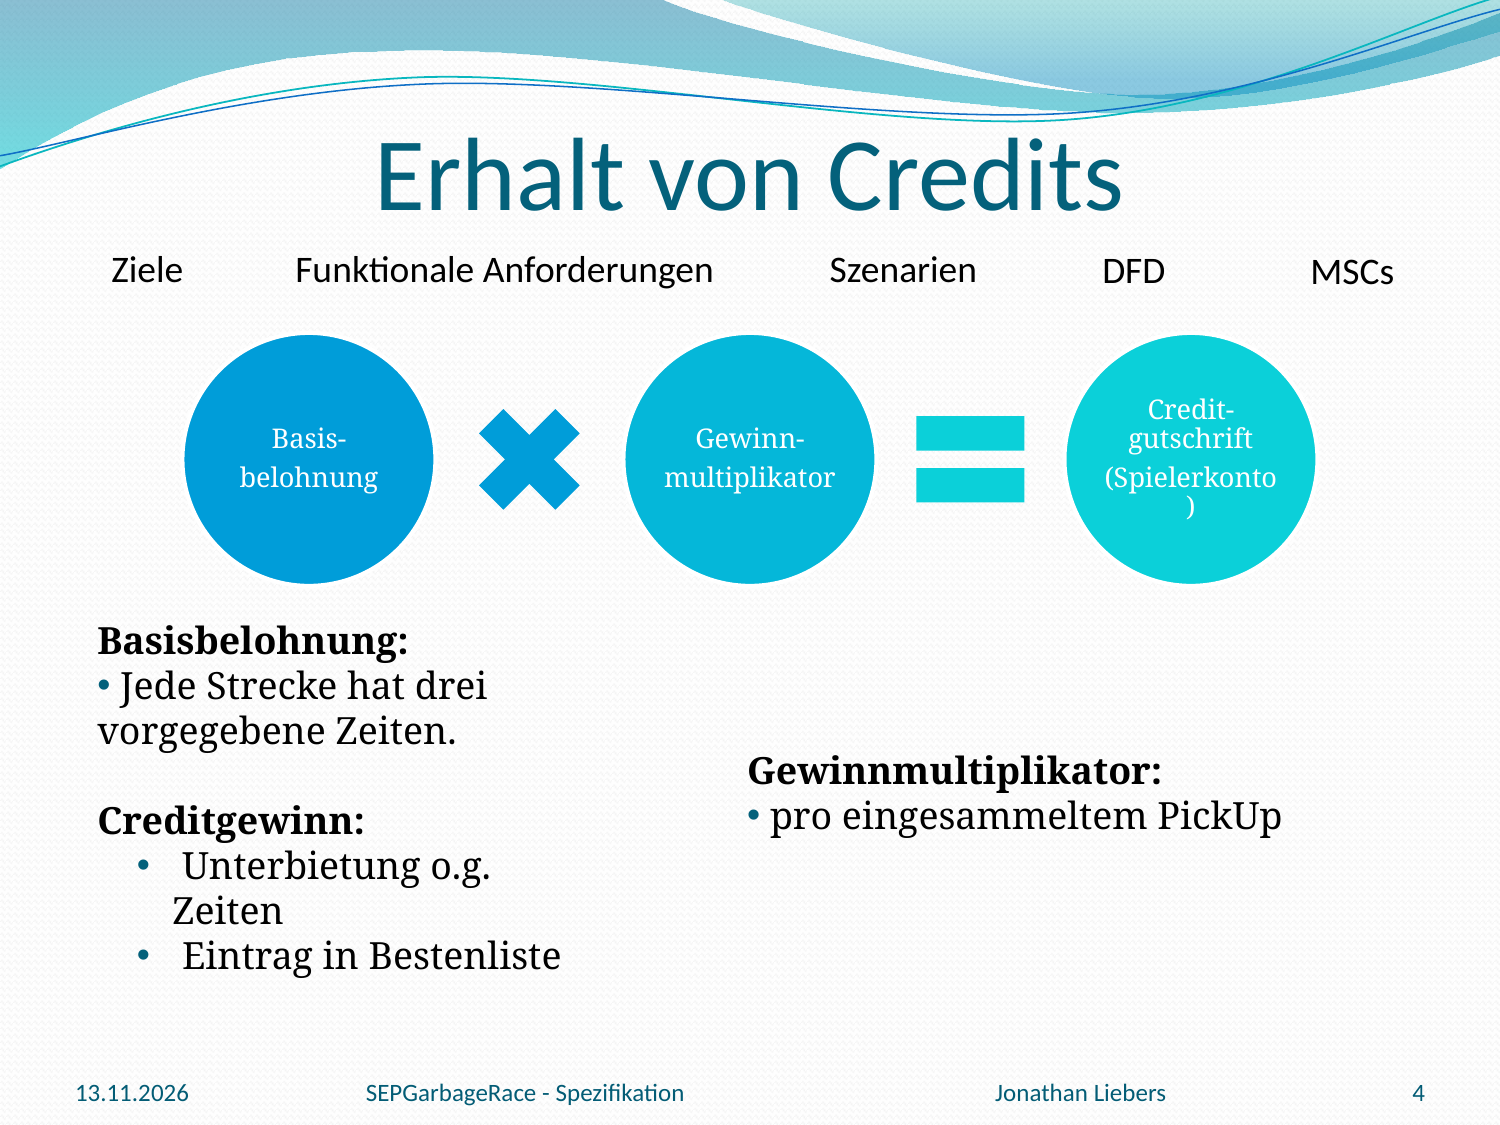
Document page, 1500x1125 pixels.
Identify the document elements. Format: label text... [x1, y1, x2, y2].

text_box Szenarien [791, 237, 1016, 298]
text_box Funktionale Anforderungen [225, 237, 786, 298]
slide_number 4 [1371, 1046, 1425, 1107]
text_box Ziele [70, 237, 225, 298]
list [74, 332, 1426, 587]
title Erhalt von Credits [75, 44, 1425, 232]
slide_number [75, 1046, 254, 1107]
text_box Jonathan Liebers [791, 1046, 1371, 1107]
text_box MSCs [1281, 239, 1424, 300]
text_box Gewinnmultiplikator: pro eingesammeltem PickUp [732, 739, 1394, 845]
text_box DFD [1057, 239, 1211, 299]
text_box Basisbelohnung: Jede Strecke hat drei vorgegebene Zeiten. Creditgewinn: Unterbietung o.g. Zeiten Eintrag in Bestenliste [82, 609, 626, 1030]
footer SEPGarbageRace - Spezifikation [265, 1046, 786, 1107]
